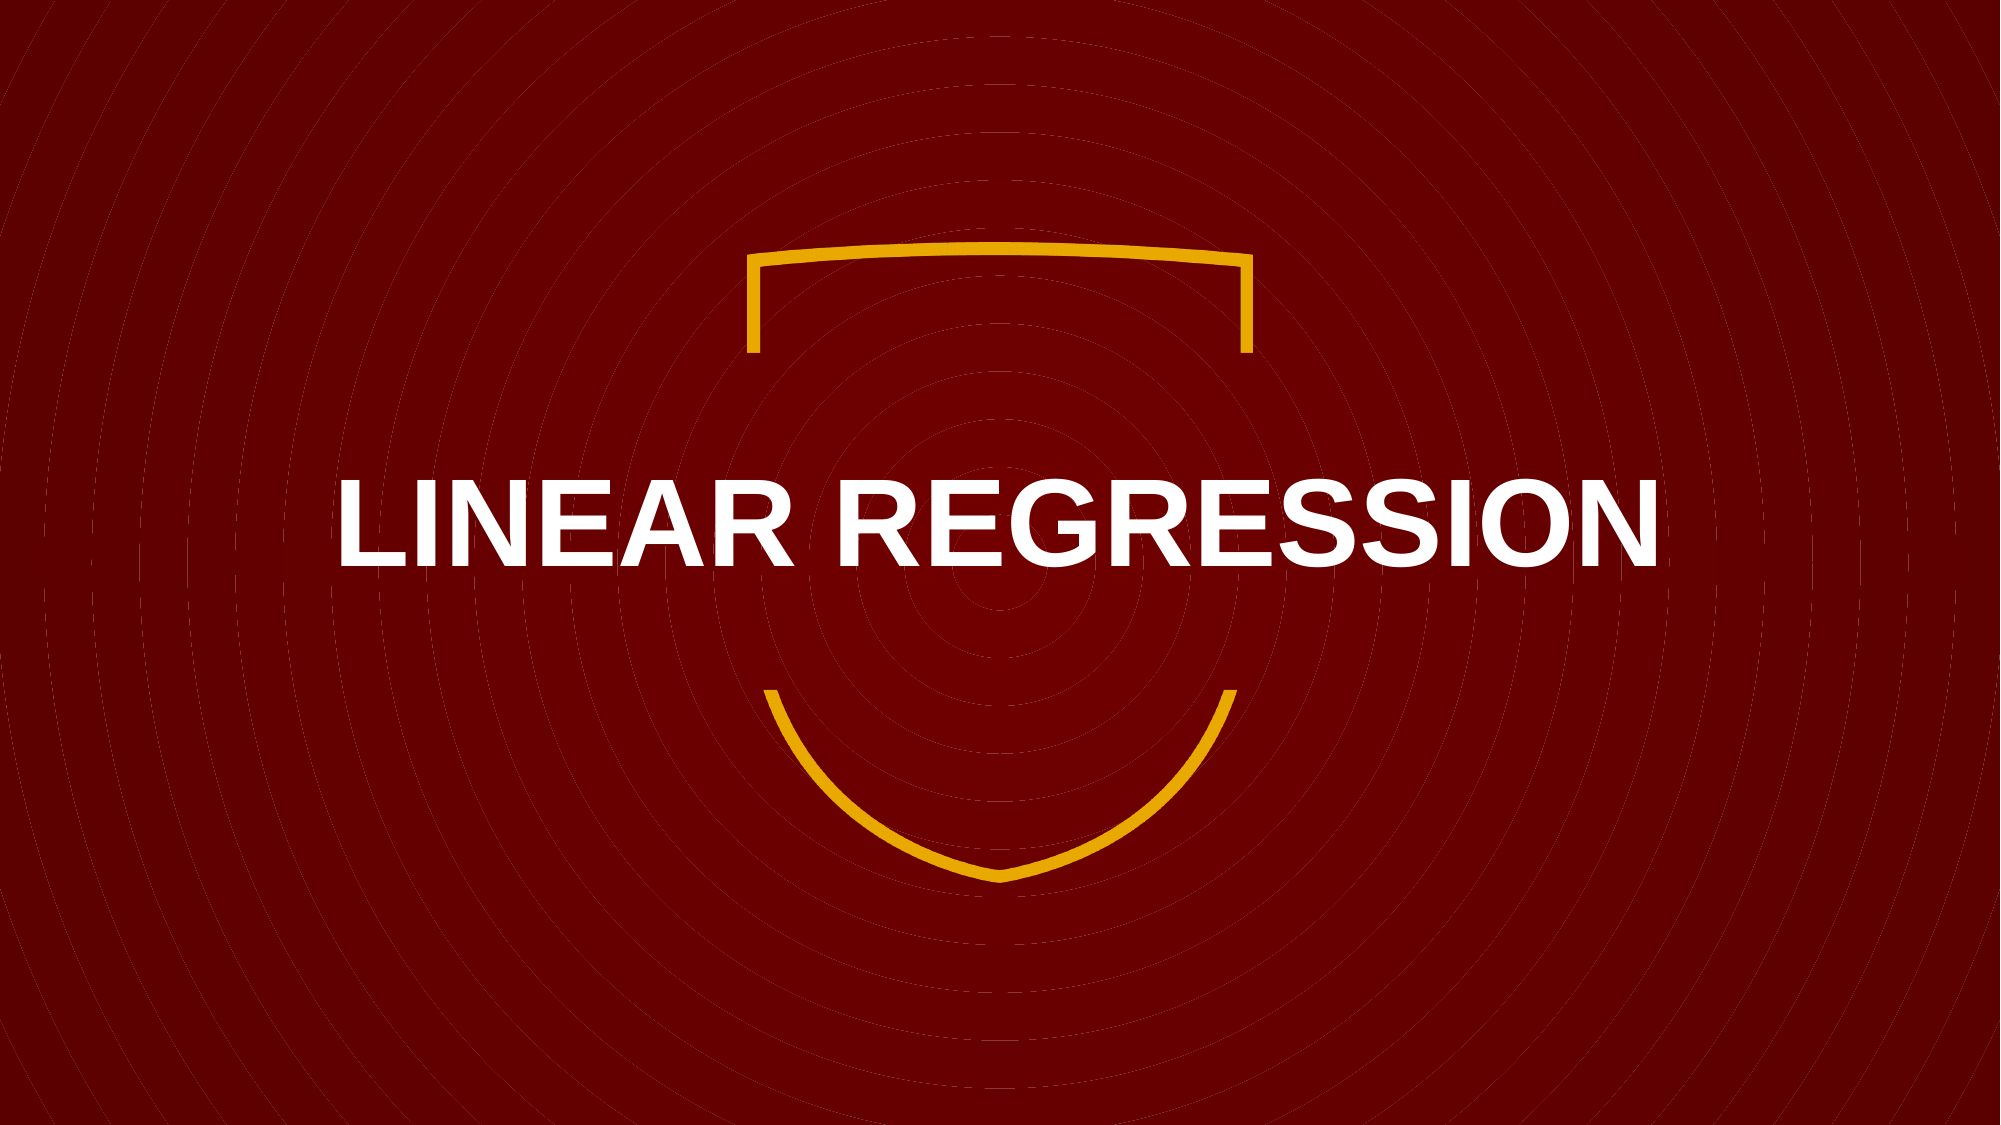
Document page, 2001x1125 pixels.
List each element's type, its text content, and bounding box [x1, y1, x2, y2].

picture [747, 242, 1253, 264]
title LINEAR REgression [288, 264, 1712, 769]
picture [747, 769, 1253, 883]
